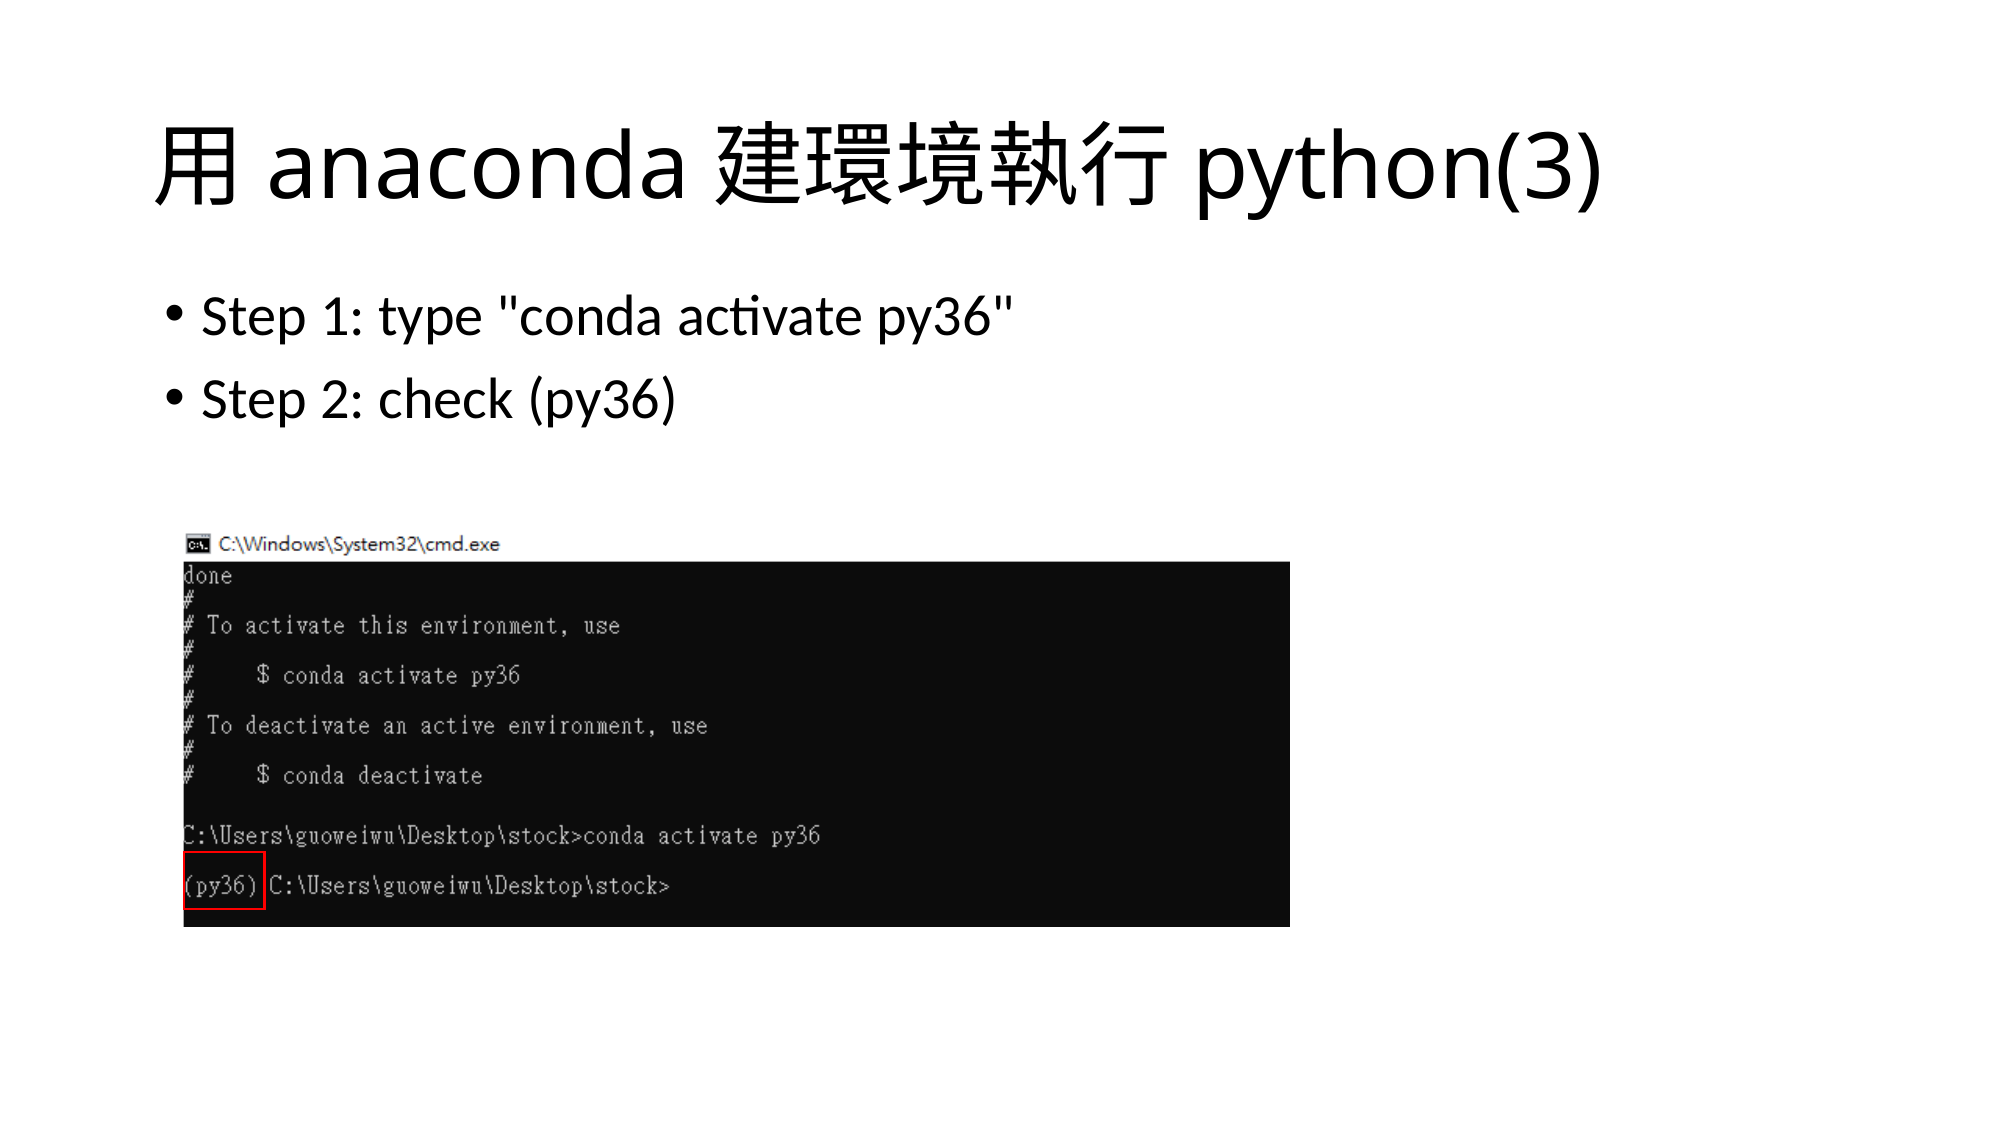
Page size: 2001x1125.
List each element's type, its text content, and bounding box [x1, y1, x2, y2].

picture [183, 525, 1290, 927]
list Step 1: type "conda activate py36" Step 2: check (py36) [149, 277, 1052, 591]
title 用anaconda建環境執行python(3) [137, 59, 1863, 278]
